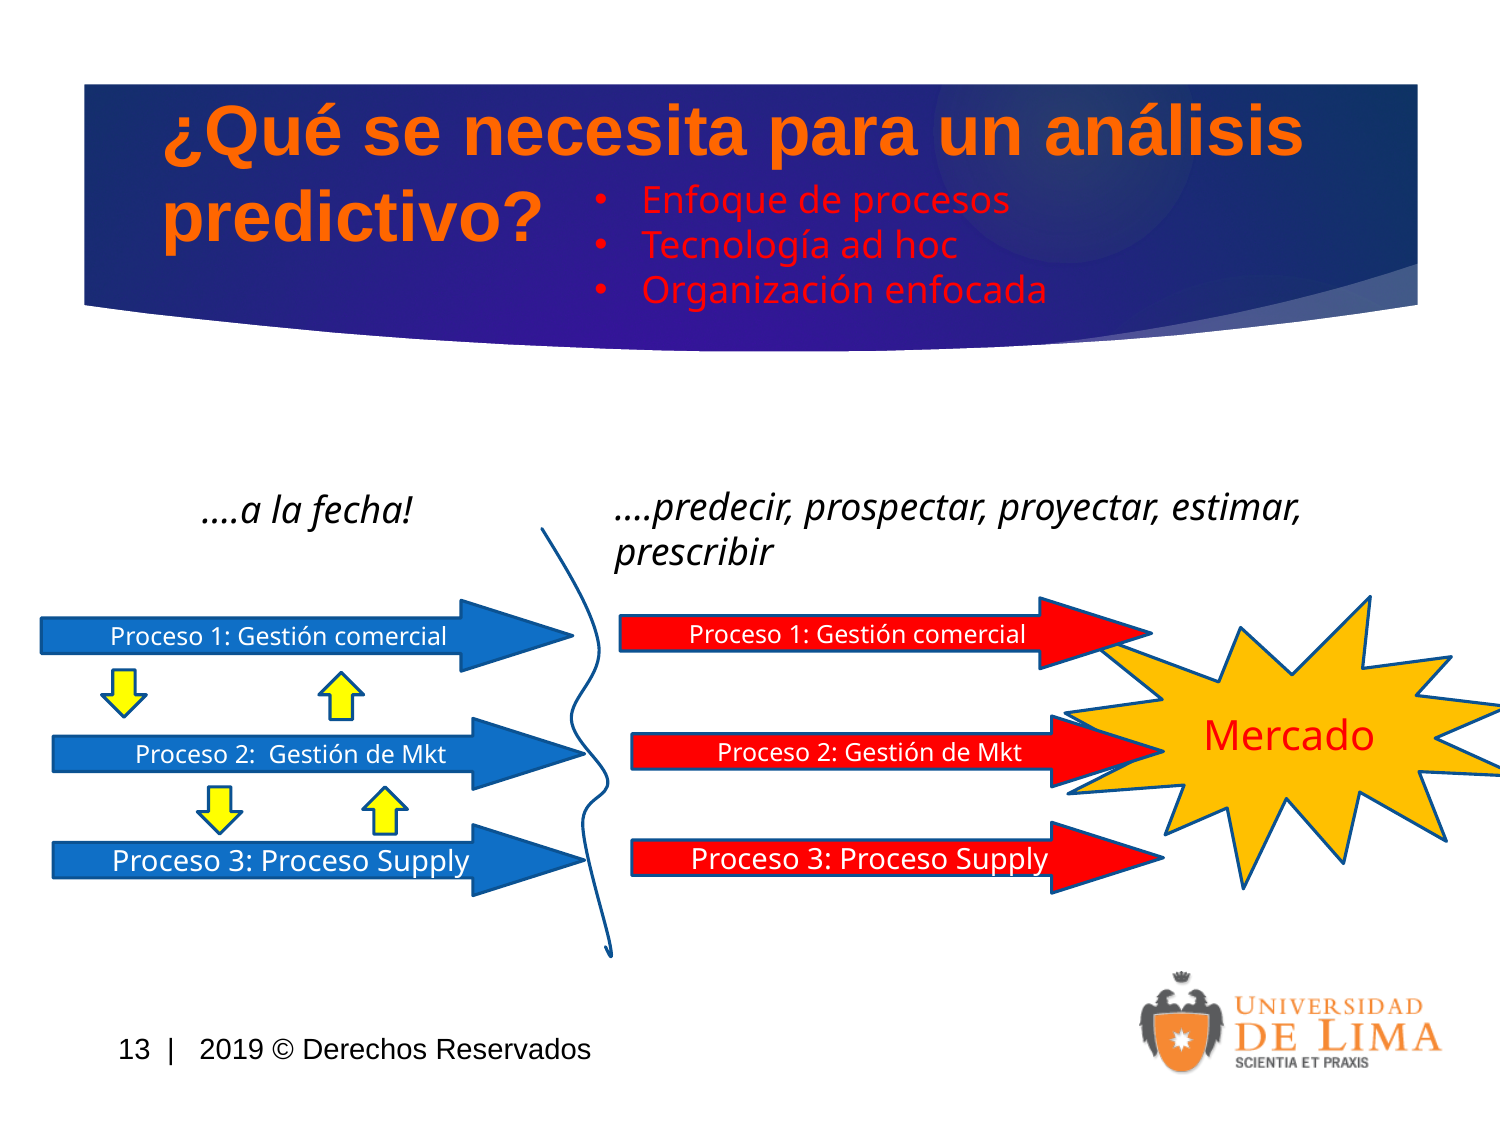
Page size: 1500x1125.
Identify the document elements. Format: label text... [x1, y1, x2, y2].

text_box [100, 668, 148, 719]
text_box [361, 785, 409, 836]
title ¿Qué se necesita para un análisis predictivo? [146, 76, 1497, 264]
text_box Proceso 1: Gestión comercial [39, 598, 559, 673]
text_box [195, 785, 244, 836]
text_box Proceso 2: Gestión de Mkt [51, 716, 576, 791]
text_box [317, 671, 366, 722]
text_box Mercado [1168, 594, 1500, 891]
picture [1139, 971, 1443, 1075]
text_box [540, 527, 614, 959]
text_box Enfoque de procesos Tecnología ad hoc Organización enfocada [579, 168, 1063, 319]
text_box ….predecir, prospectar, proyectar, estimar, prescribir [600, 475, 1463, 581]
text_box ….a la fecha! [187, 478, 428, 538]
text_box Proceso 3: Proceso Supply [51, 823, 586, 898]
text_box [941, 197, 972, 304]
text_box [619, 597, 1164, 894]
